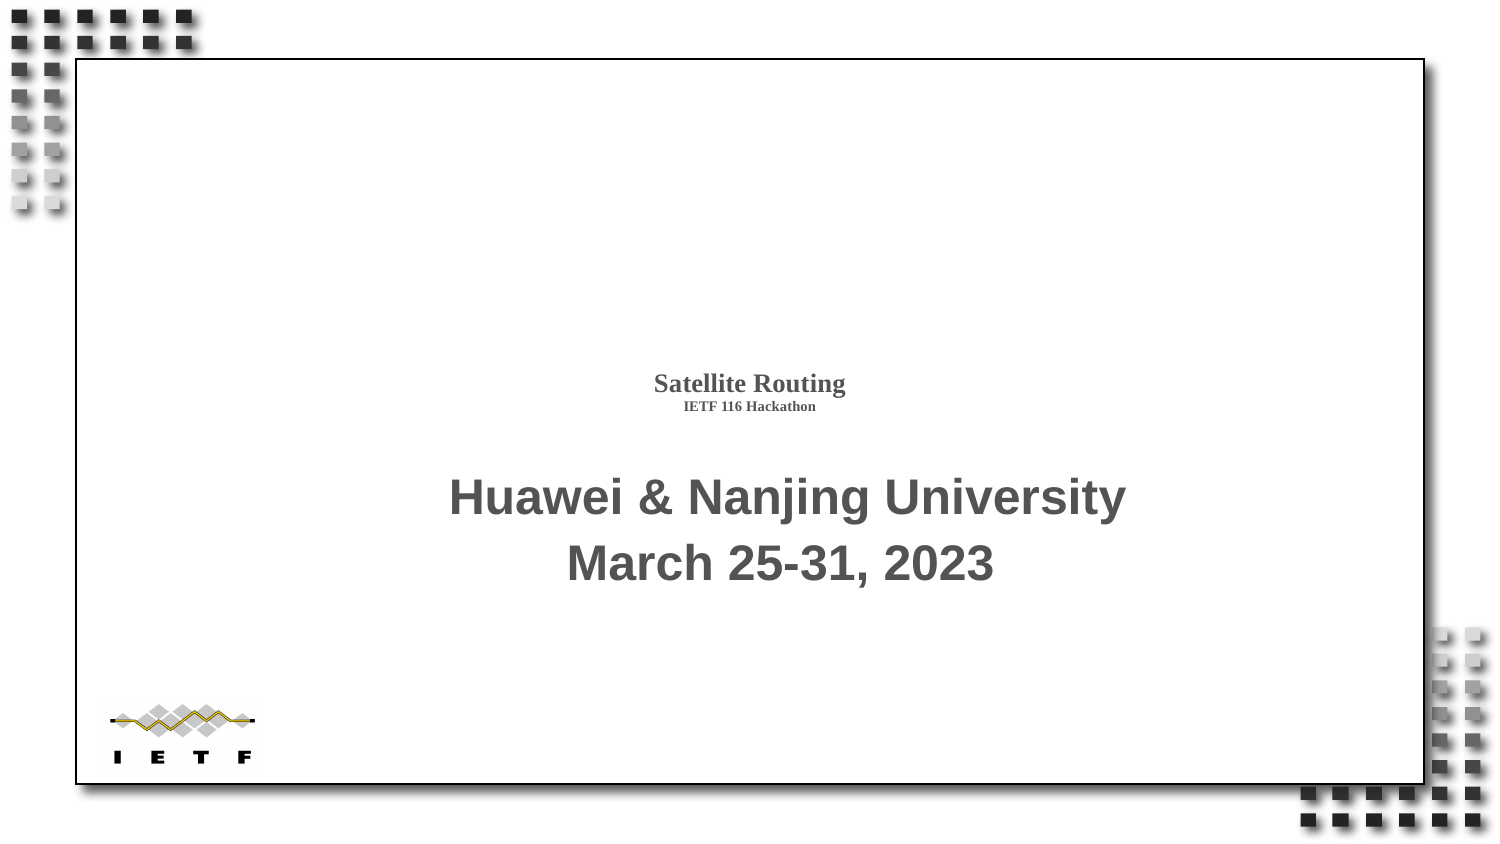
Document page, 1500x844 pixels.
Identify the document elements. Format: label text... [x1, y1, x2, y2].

picture [102, 696, 263, 769]
title Satellite Routing IETF 116 Hackathon [215, 213, 1285, 423]
subtitle Huawei & Nanjing University March 25-31, 2023 [414, 463, 1162, 637]
